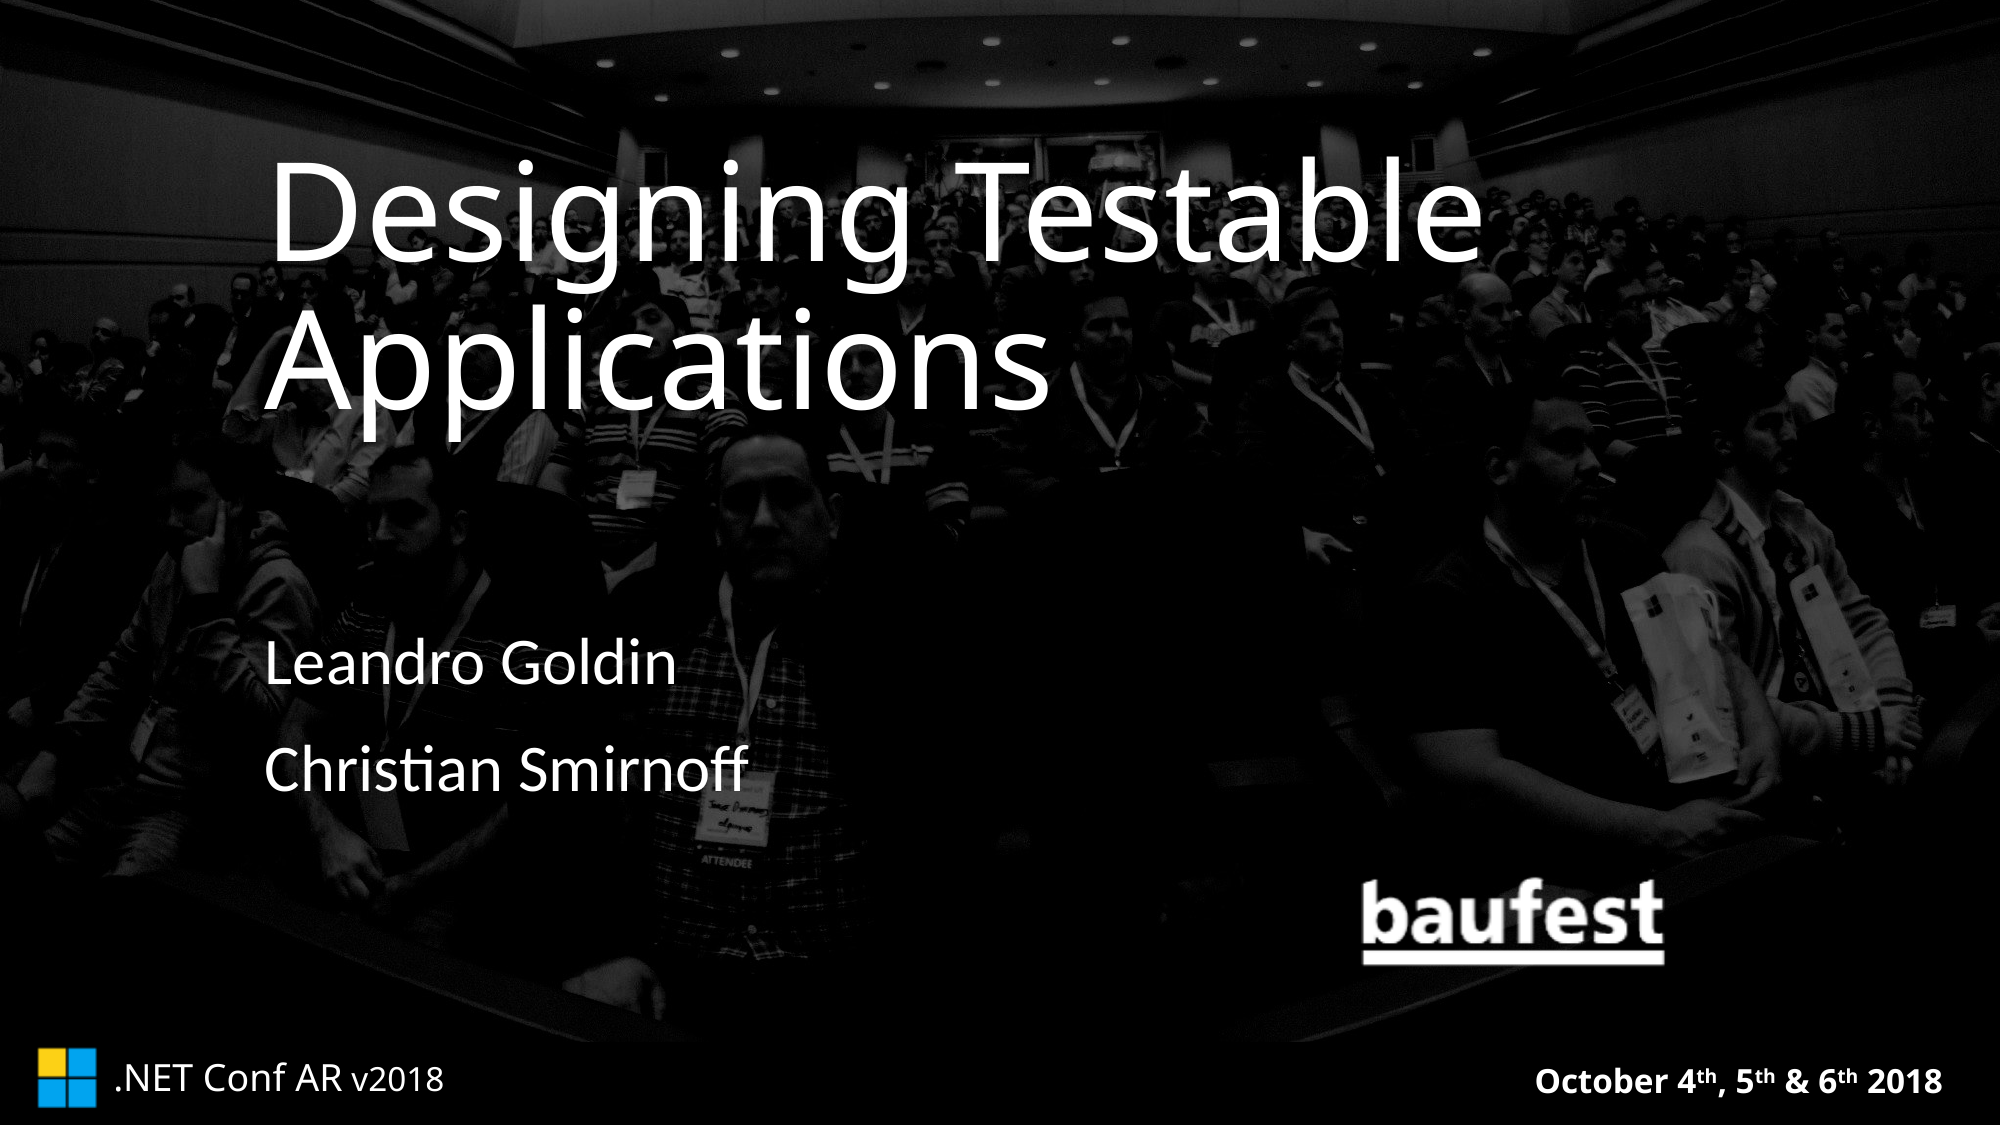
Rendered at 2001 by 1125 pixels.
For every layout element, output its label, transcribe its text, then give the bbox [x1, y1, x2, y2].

picture [36, 1046, 99, 1110]
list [1339, 839, 1690, 986]
picture [0, 0, 2000, 1042]
list [249, 752, 1750, 867]
list Christian Smirnoff [249, 712, 1750, 752]
list Leandro Goldin [249, 605, 1750, 712]
title Designing Testable Applications [249, 0, 1750, 447]
